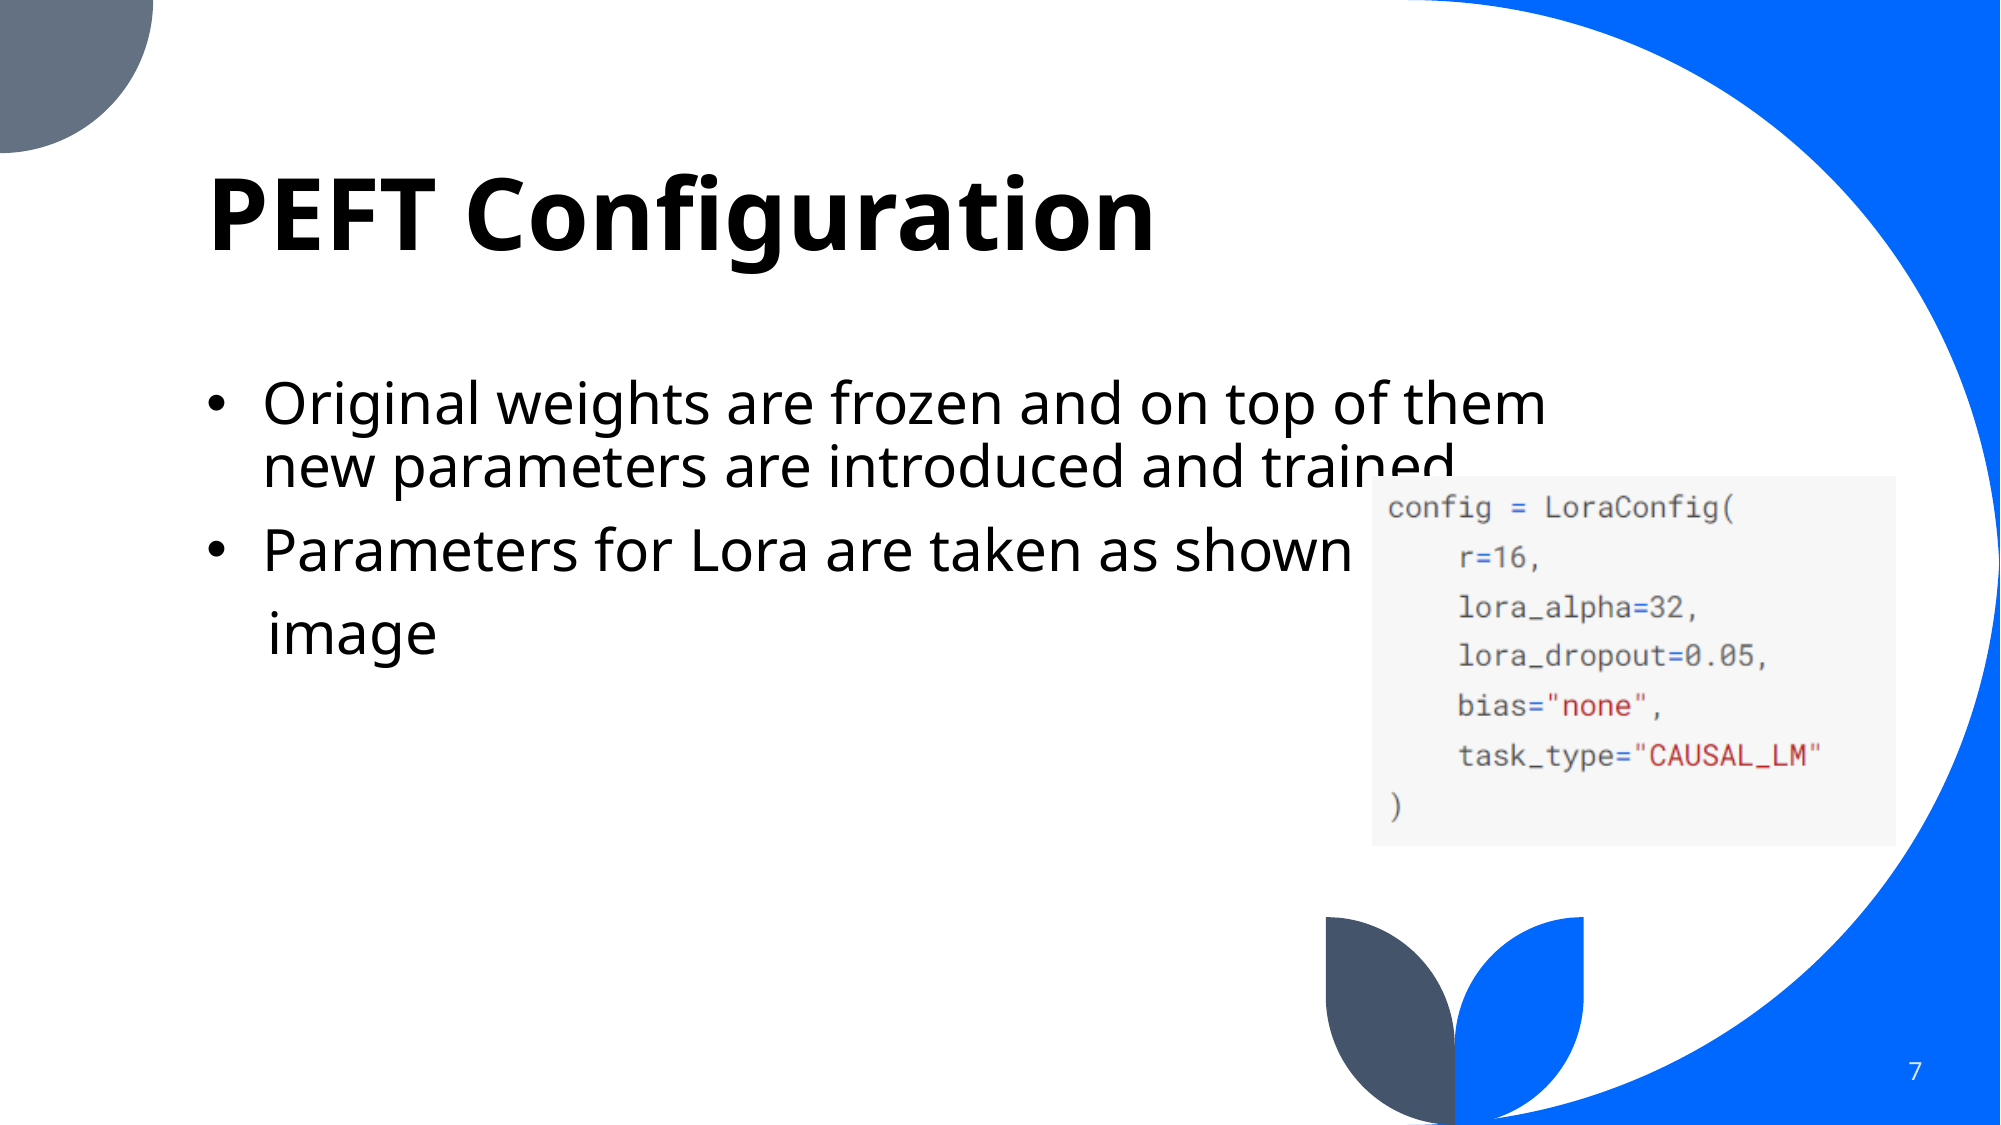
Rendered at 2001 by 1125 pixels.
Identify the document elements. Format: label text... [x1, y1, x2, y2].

title PEFT Configuration [191, 62, 1796, 280]
slide_number 7 [1665, 1042, 1938, 1103]
list Original weights are frozen and on top of them new parameters are introduced and trained. Parameters for Lora are taken as shown in image [191, 367, 1634, 879]
picture [1372, 476, 1896, 846]
